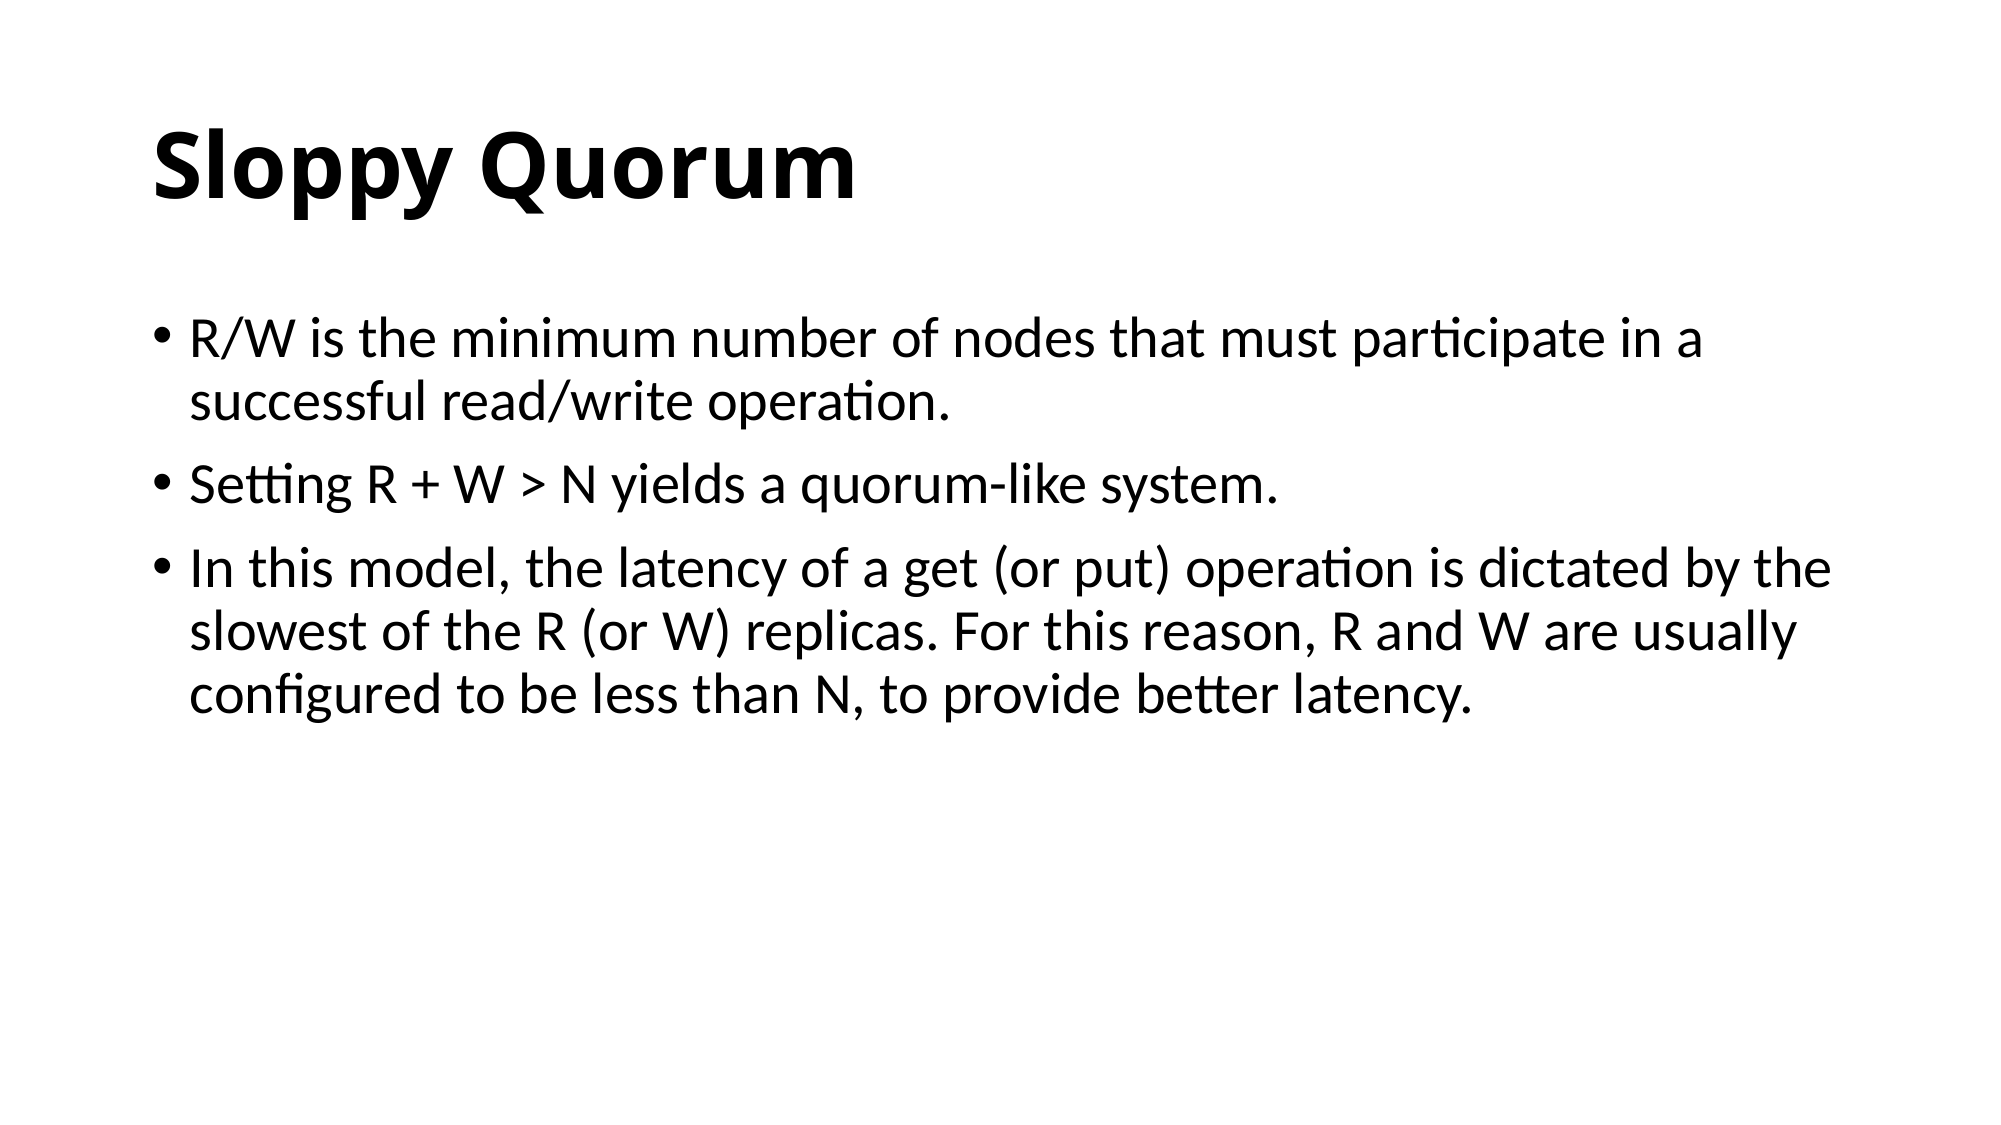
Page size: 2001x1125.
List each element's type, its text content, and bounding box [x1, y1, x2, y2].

list R/W is the minimum number of nodes that must participate in a successful read/write operation. Setting R + W > N yields a quorum-like system. In this model, the latency of a get (or put) operation is dictated by the slowest of the R (or W) replicas. For this reason, R and W are usually configured to be less than N, to provide better latency. [137, 299, 1863, 1014]
title Sloppy Quorum [137, 59, 1863, 278]
